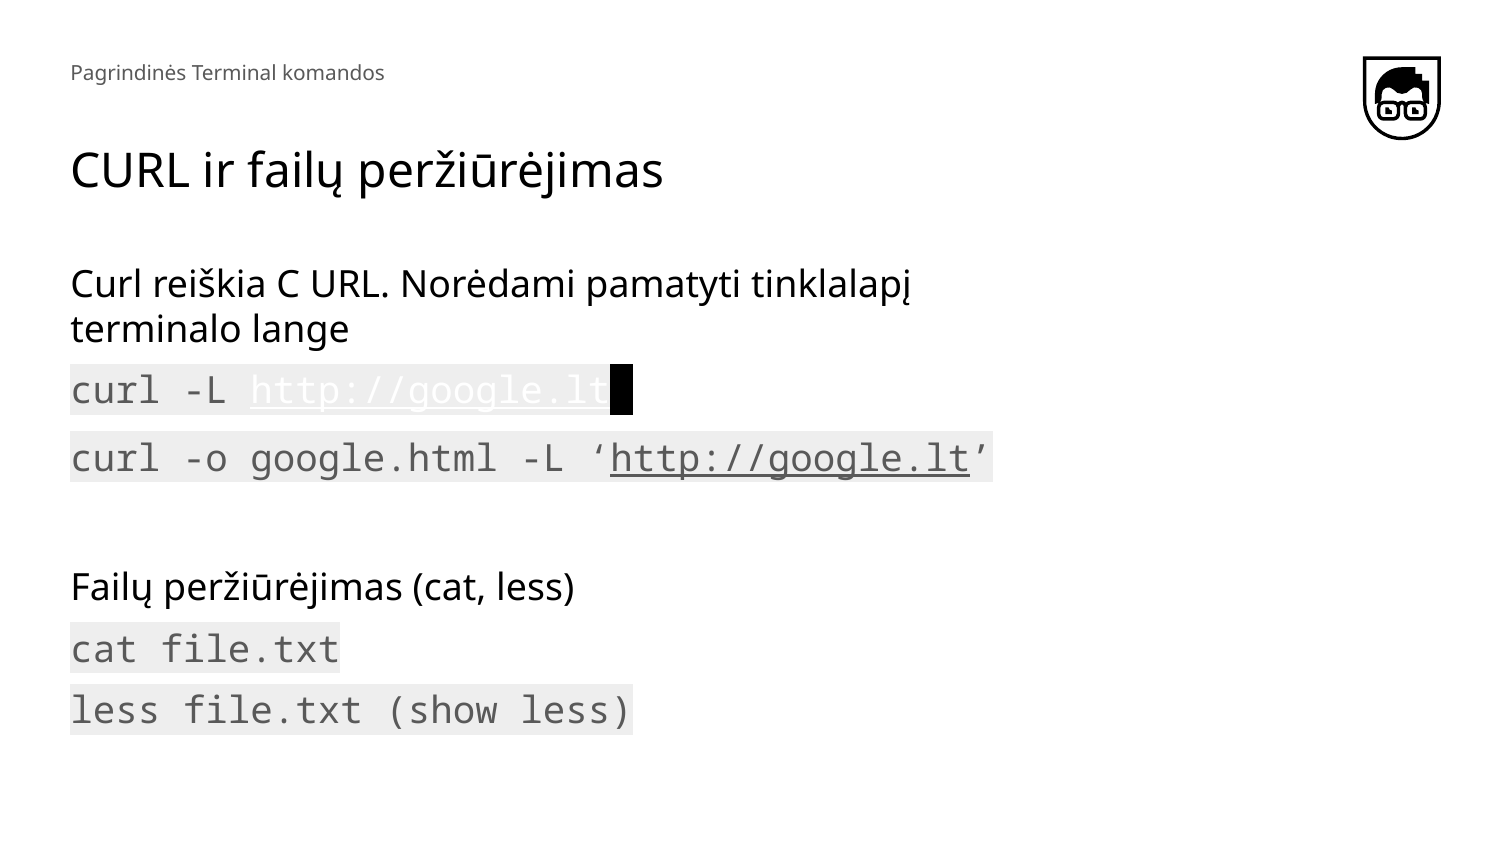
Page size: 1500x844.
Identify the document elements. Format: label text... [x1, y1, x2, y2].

list Curl reiškia C URL. Norėdami pamatyti tinklalapį terminalo lange curl -L http://google.lt curl -o google.html -L ‘http://google.lt’ Failų peržiūrėjimas (cat, less) cat file.txt less file.txt (show less) [59, 253, 1097, 801]
title CURL ir failų peržiūrėjimas [59, 140, 1325, 208]
list Pagrindinės Terminal komandos [59, 56, 750, 113]
